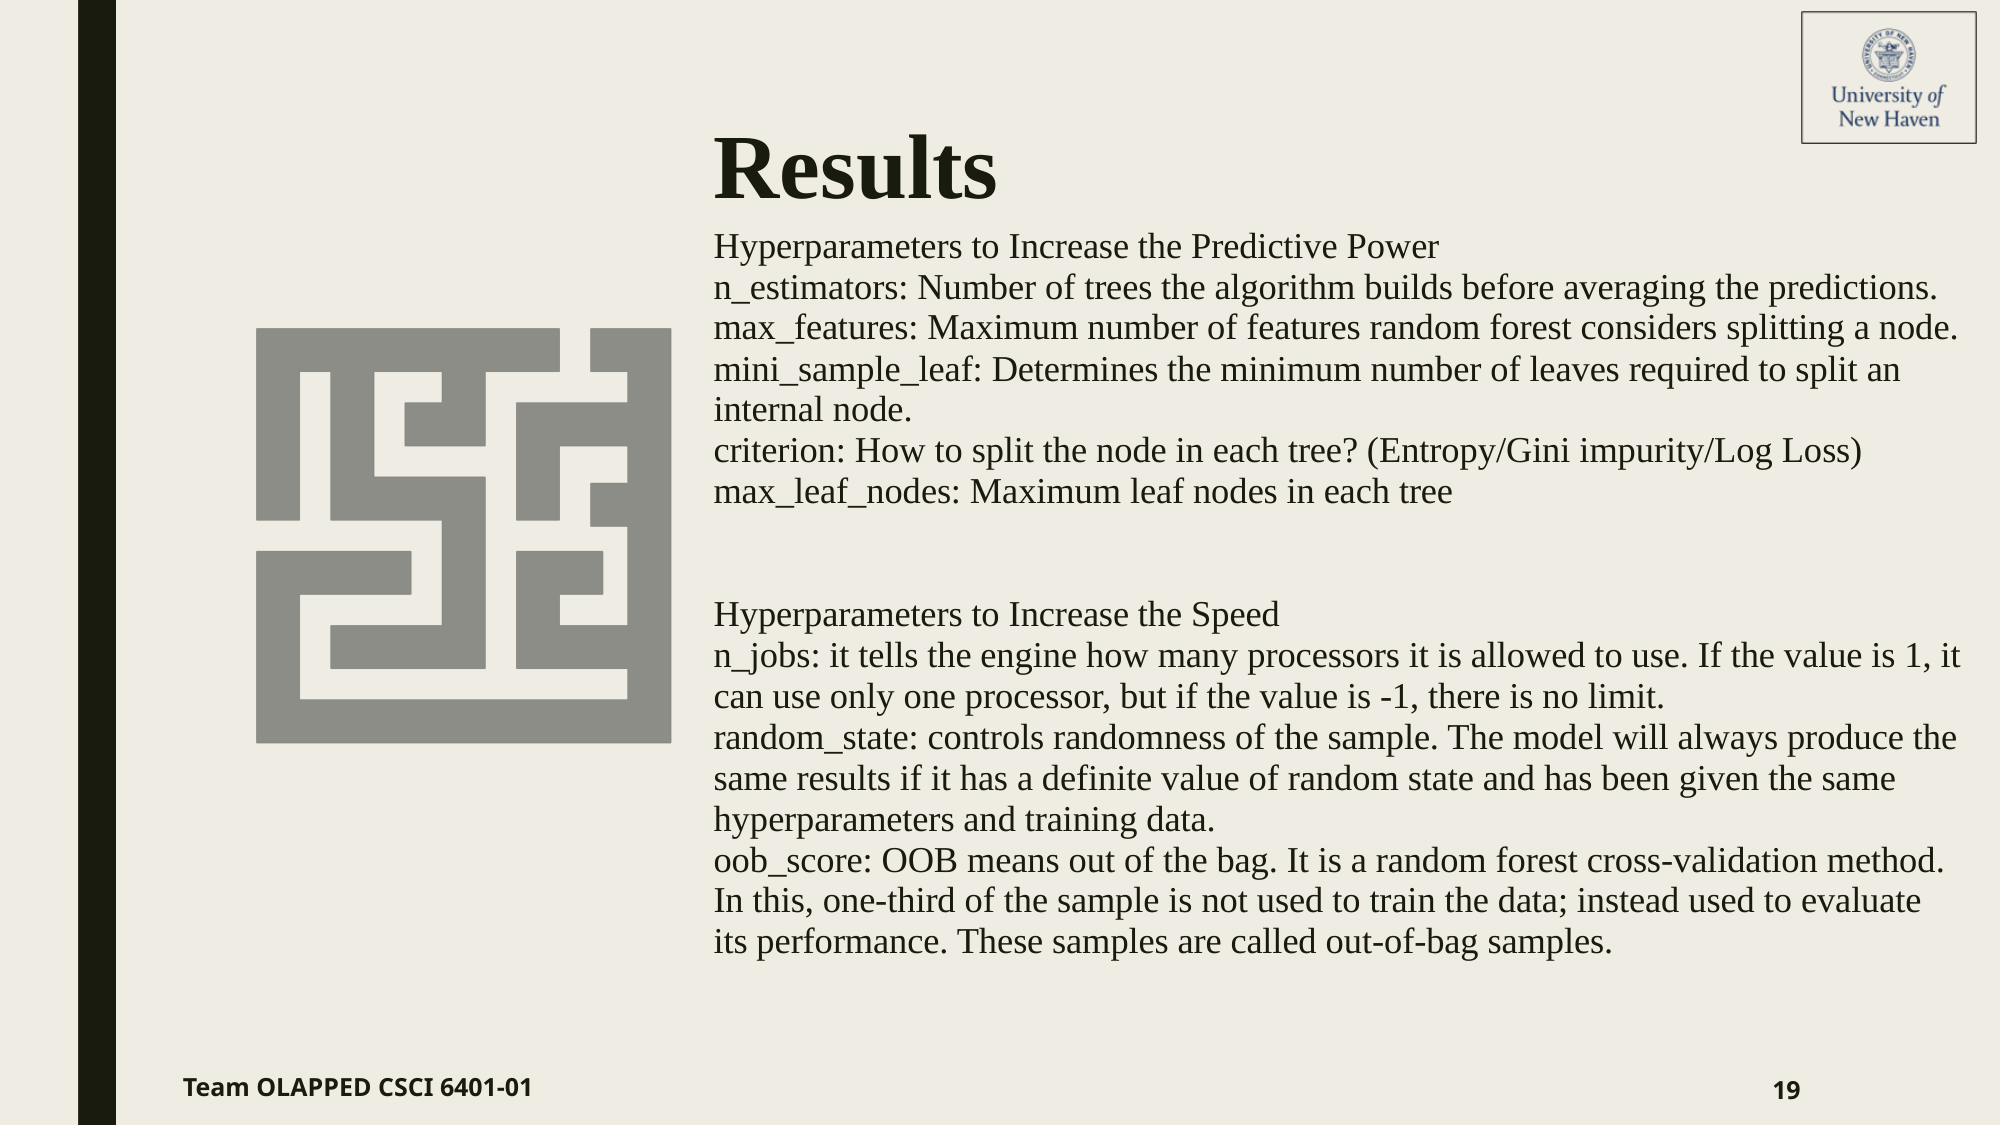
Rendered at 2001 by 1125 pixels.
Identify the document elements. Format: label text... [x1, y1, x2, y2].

list Hyperparameters to Increase the Predictive Power n_estimators: Number of trees the algorithm builds before averaging the predictions. max_features: Maximum number of features random forest considers splitting a node. mini_sample_leaf: Determines the minimum number of leaves required to split an internal node. criterion: How to split the node in each tree? (Entropy/Gini impurity/Log Loss) max_leaf_nodes: Maximum leaf nodes in each tree Hyperparameters to Increase the Speed n_jobs: it tells the engine how many processors it is allowed to use. If the value is 1, it can use only one processor, but if the value is -1, there is no limit. random_state: controls randomness of the sample. The model will always produce the same results if it has a definite value of random state and has been given the same hyperparameters and training data. oob_score: OOB means out of the bag. It is a random forest cross-validation method. In this, one-third of the sample is not used to train the data; instead used to evaluate its performance. These samples are called out-of-bag samples. [698, 217, 1978, 1034]
footer Team OLAPPED CSCI 6401-01 [167, 1053, 1199, 1120]
title Results [698, 112, 1754, 217]
picture [167, 239, 761, 833]
text_box [76, 0, 119, 1125]
slide_number 19 [1553, 1058, 1816, 1125]
picture [1799, 10, 1978, 145]
